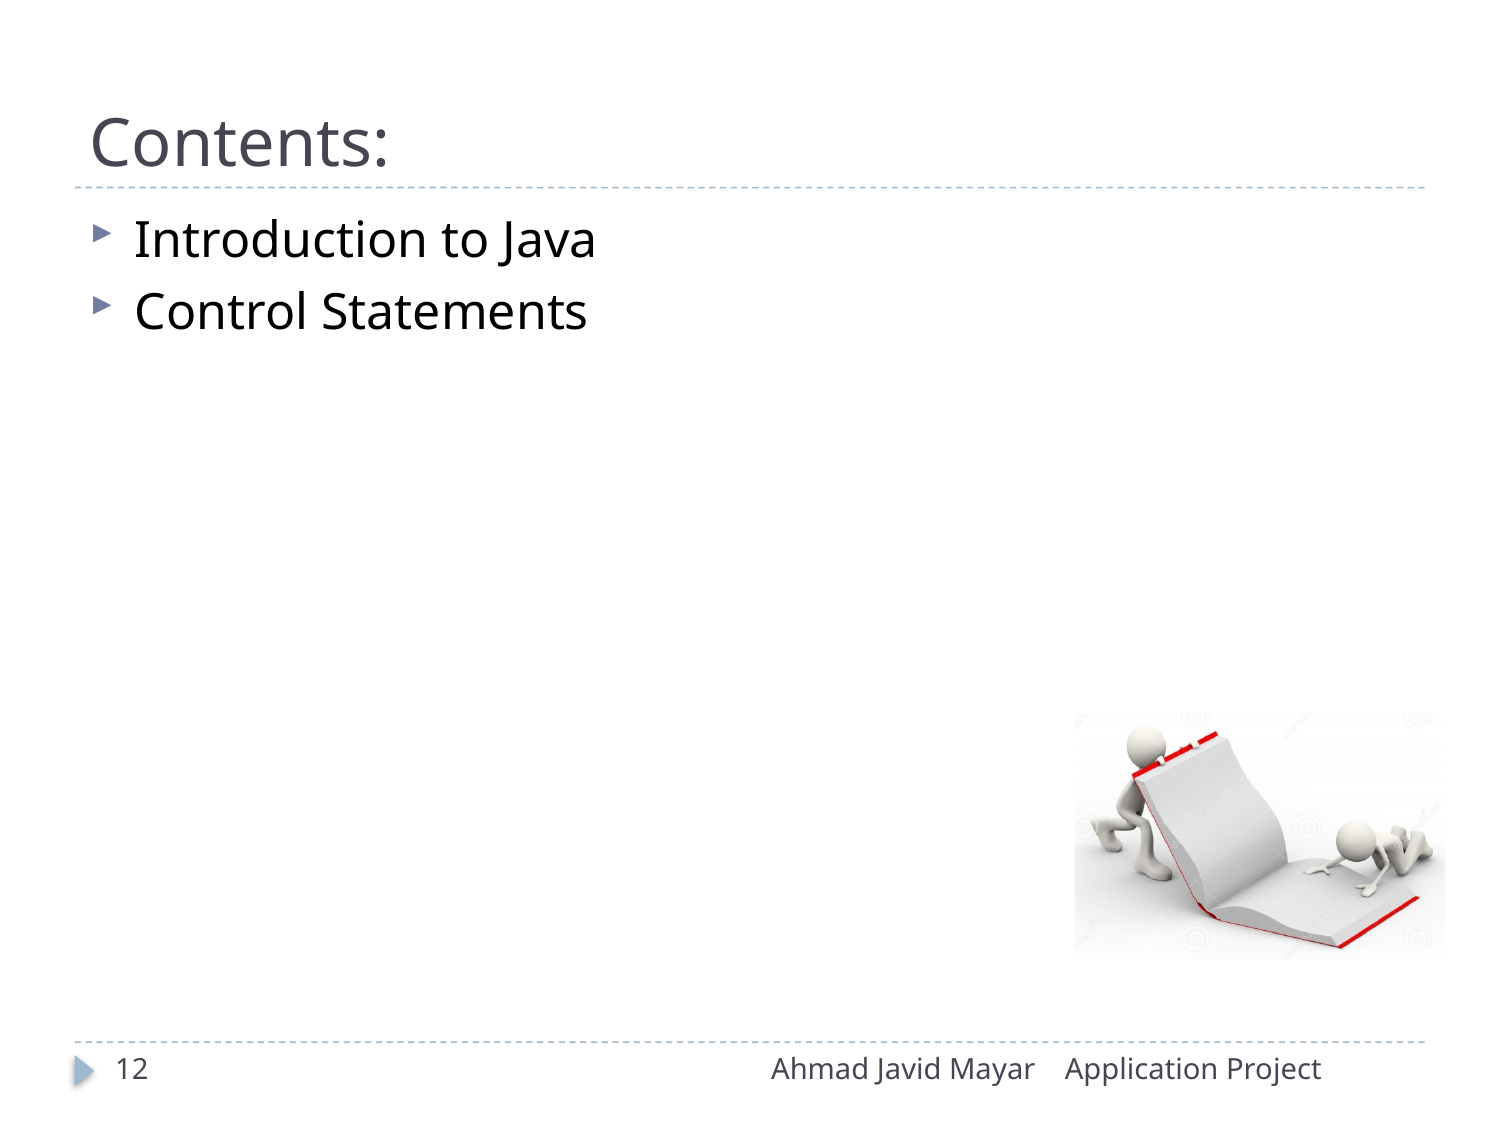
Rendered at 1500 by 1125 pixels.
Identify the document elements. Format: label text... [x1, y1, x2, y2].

footer Ahmad Javid Mayar [475, 1042, 1051, 1103]
title Contents: [75, 24, 1425, 188]
slide_number Application Project [1051, 1042, 1426, 1103]
slide_number 12 [100, 1042, 426, 1103]
list Introduction to Java Control Statements [75, 200, 1425, 1010]
picture [1074, 712, 1446, 960]
